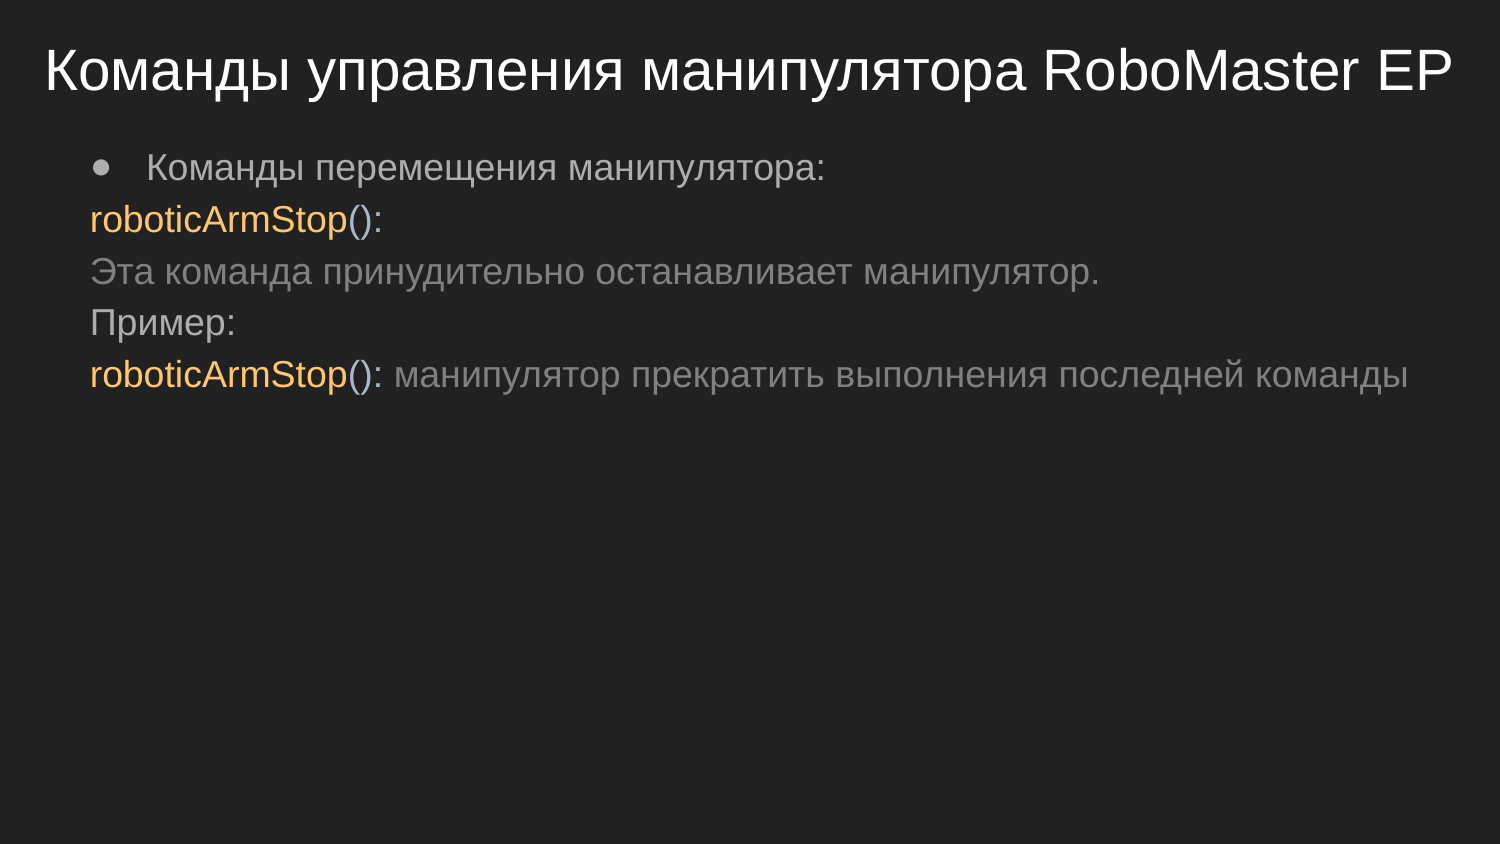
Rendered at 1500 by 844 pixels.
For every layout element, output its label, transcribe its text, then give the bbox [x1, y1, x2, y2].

title Команды управления манипулятора RoboMaster EP [0, 16, 1500, 111]
list Команды перемещения манипулятора: roboticArmStop(): Эта команда принудительно останавливает манипулятор. Пример: roboticArmStop(): манипулятор прекратить выполнения последней команды [56, 121, 1430, 605]
